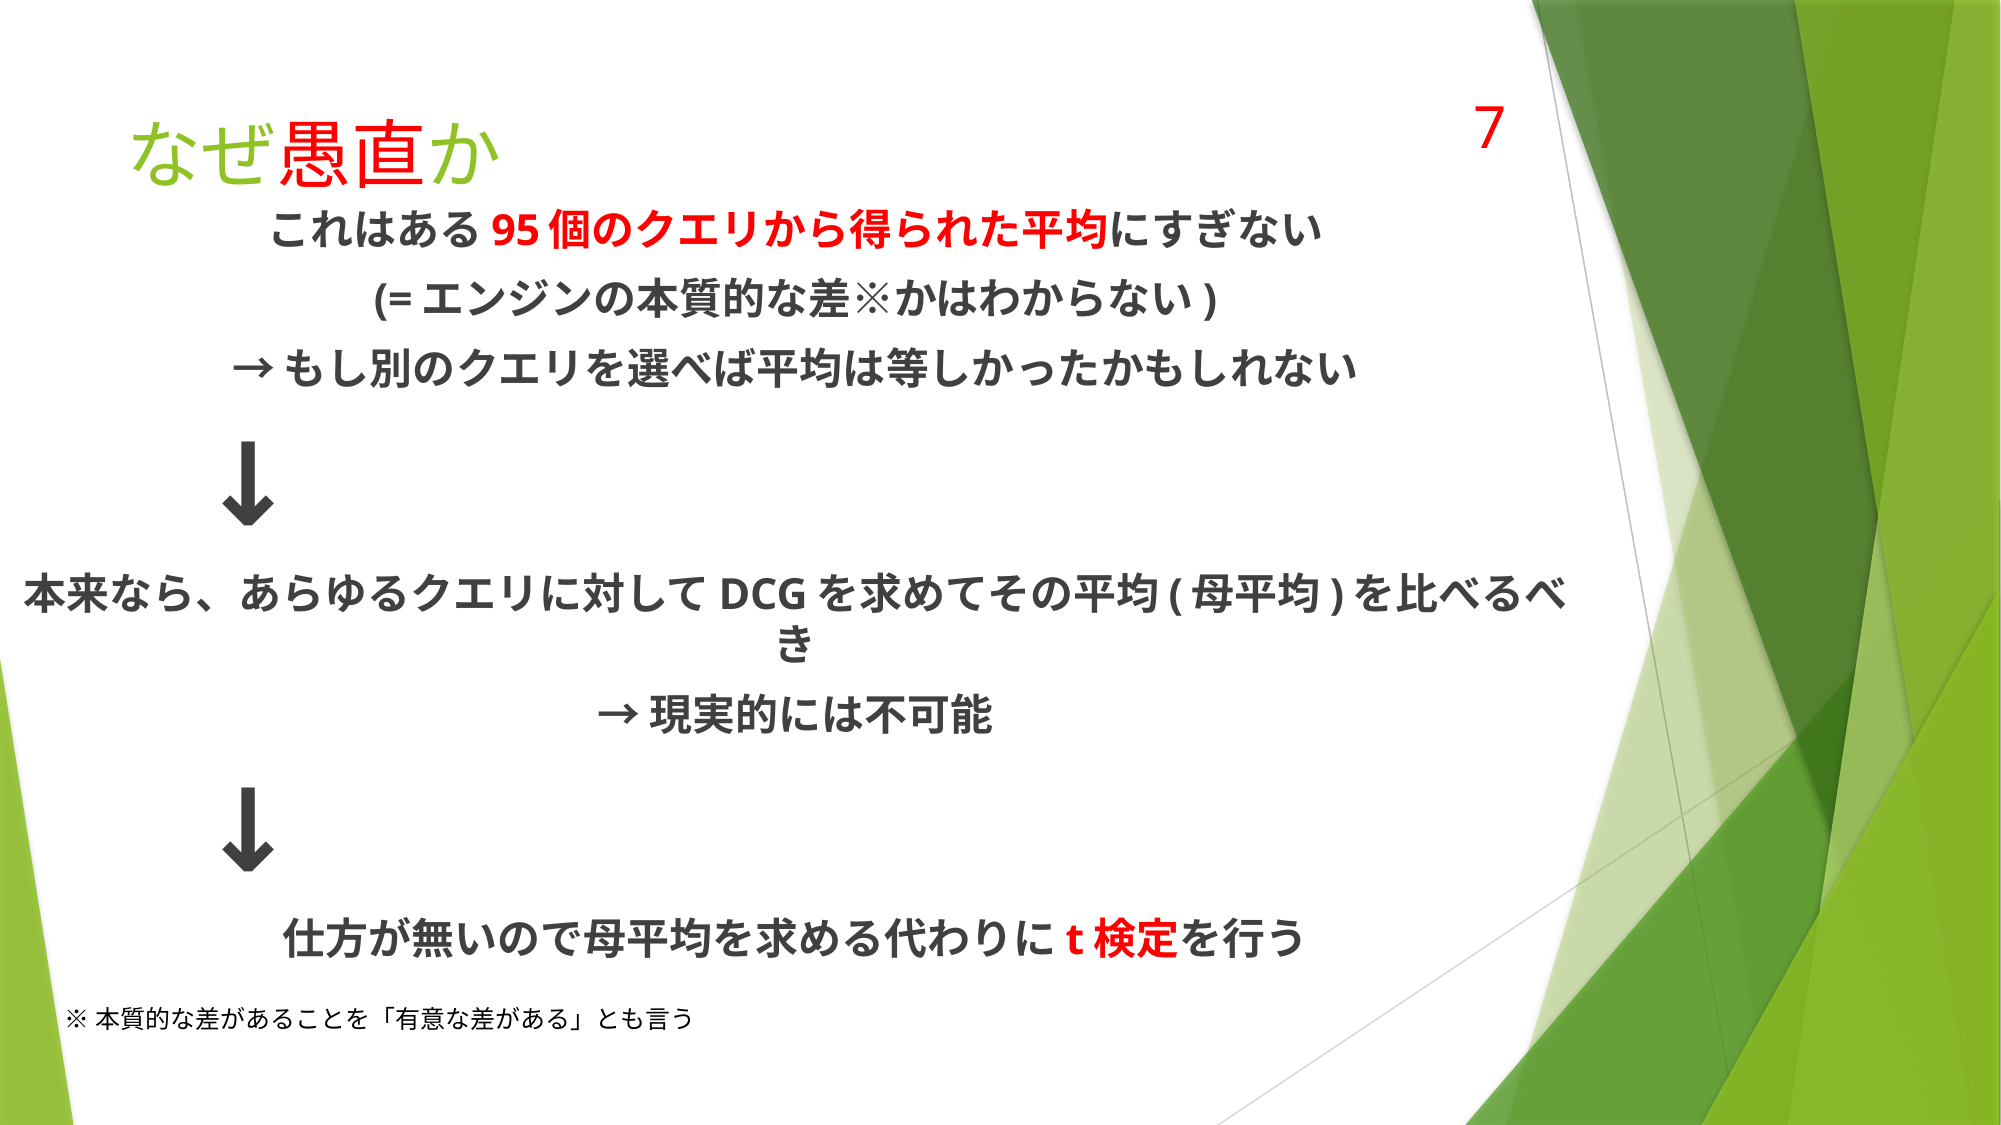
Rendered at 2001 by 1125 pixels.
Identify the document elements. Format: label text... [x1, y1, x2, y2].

text_box ※本質的な差があることを「有意な差がある」とも言う [49, 995, 1346, 1041]
list これはある95個のクエリから得られた平均にすぎない (=エンジンの本質的な差※かはわからない) →もし別のクエリを選べば平均は等しかったかもしれない ↓ 本来なら、あらゆるクエリに対してDCGを求めてその平均(母平均)を比べるべき →現実的には不可能 ↓ 仕方が無いので母平均を求める代わりにt検定を行う [0, 81, 1591, 978]
slide_number 7 [1409, 99, 1522, 160]
